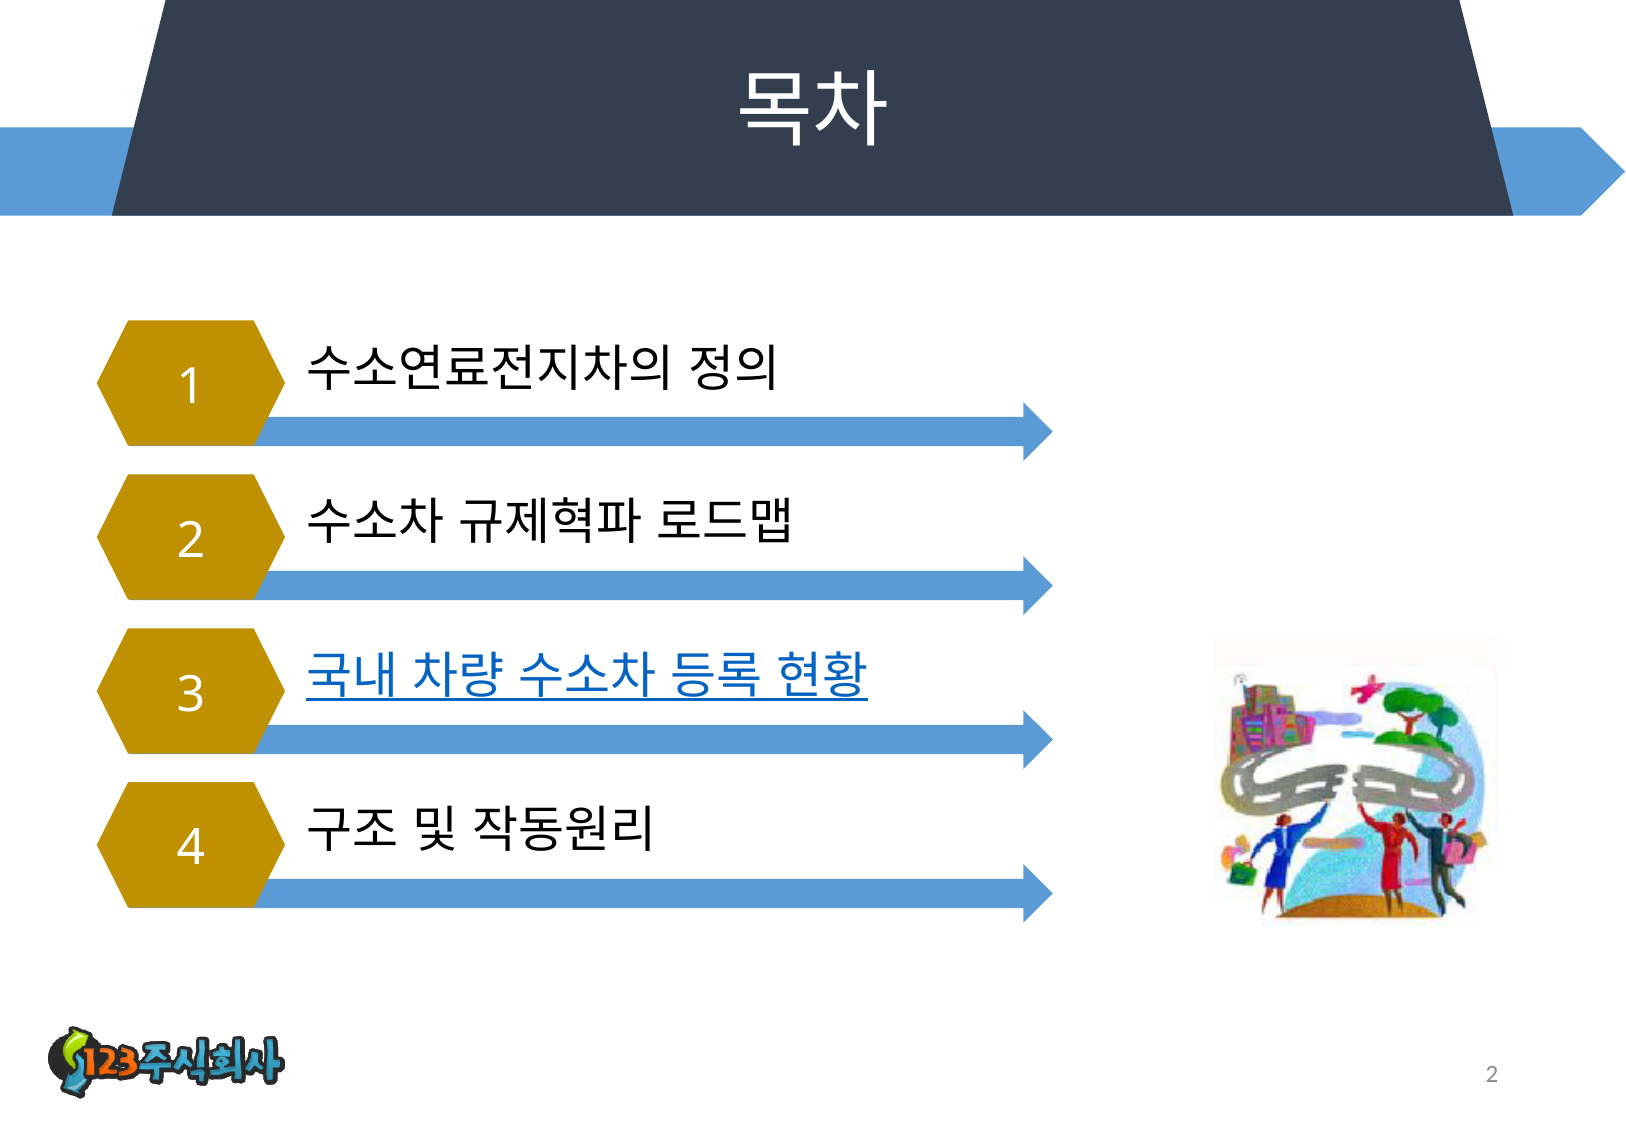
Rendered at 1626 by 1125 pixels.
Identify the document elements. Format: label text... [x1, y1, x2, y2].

text_box [128, 553, 1055, 618]
picture [36, 1013, 295, 1109]
slide_number 2 [1147, 1042, 1514, 1103]
text_box 1 [95, 319, 287, 447]
text_box 국내 차량 수소차 등록 현황 [291, 636, 1007, 724]
text_box 3 [95, 627, 287, 755]
title 목차 [111, 3, 1514, 222]
text_box 구조 및 작동원리 [291, 790, 1007, 866]
text_box [128, 399, 1055, 464]
text_box 수소연료전지차의 정의 [291, 328, 1007, 404]
text_box [128, 861, 1055, 926]
text_box [128, 707, 1055, 772]
text_box 수소차 규제혁파 로드맵 [291, 482, 1007, 558]
text_box 2 [95, 473, 287, 601]
picture [1214, 637, 1499, 939]
text_box 4 [95, 781, 287, 909]
